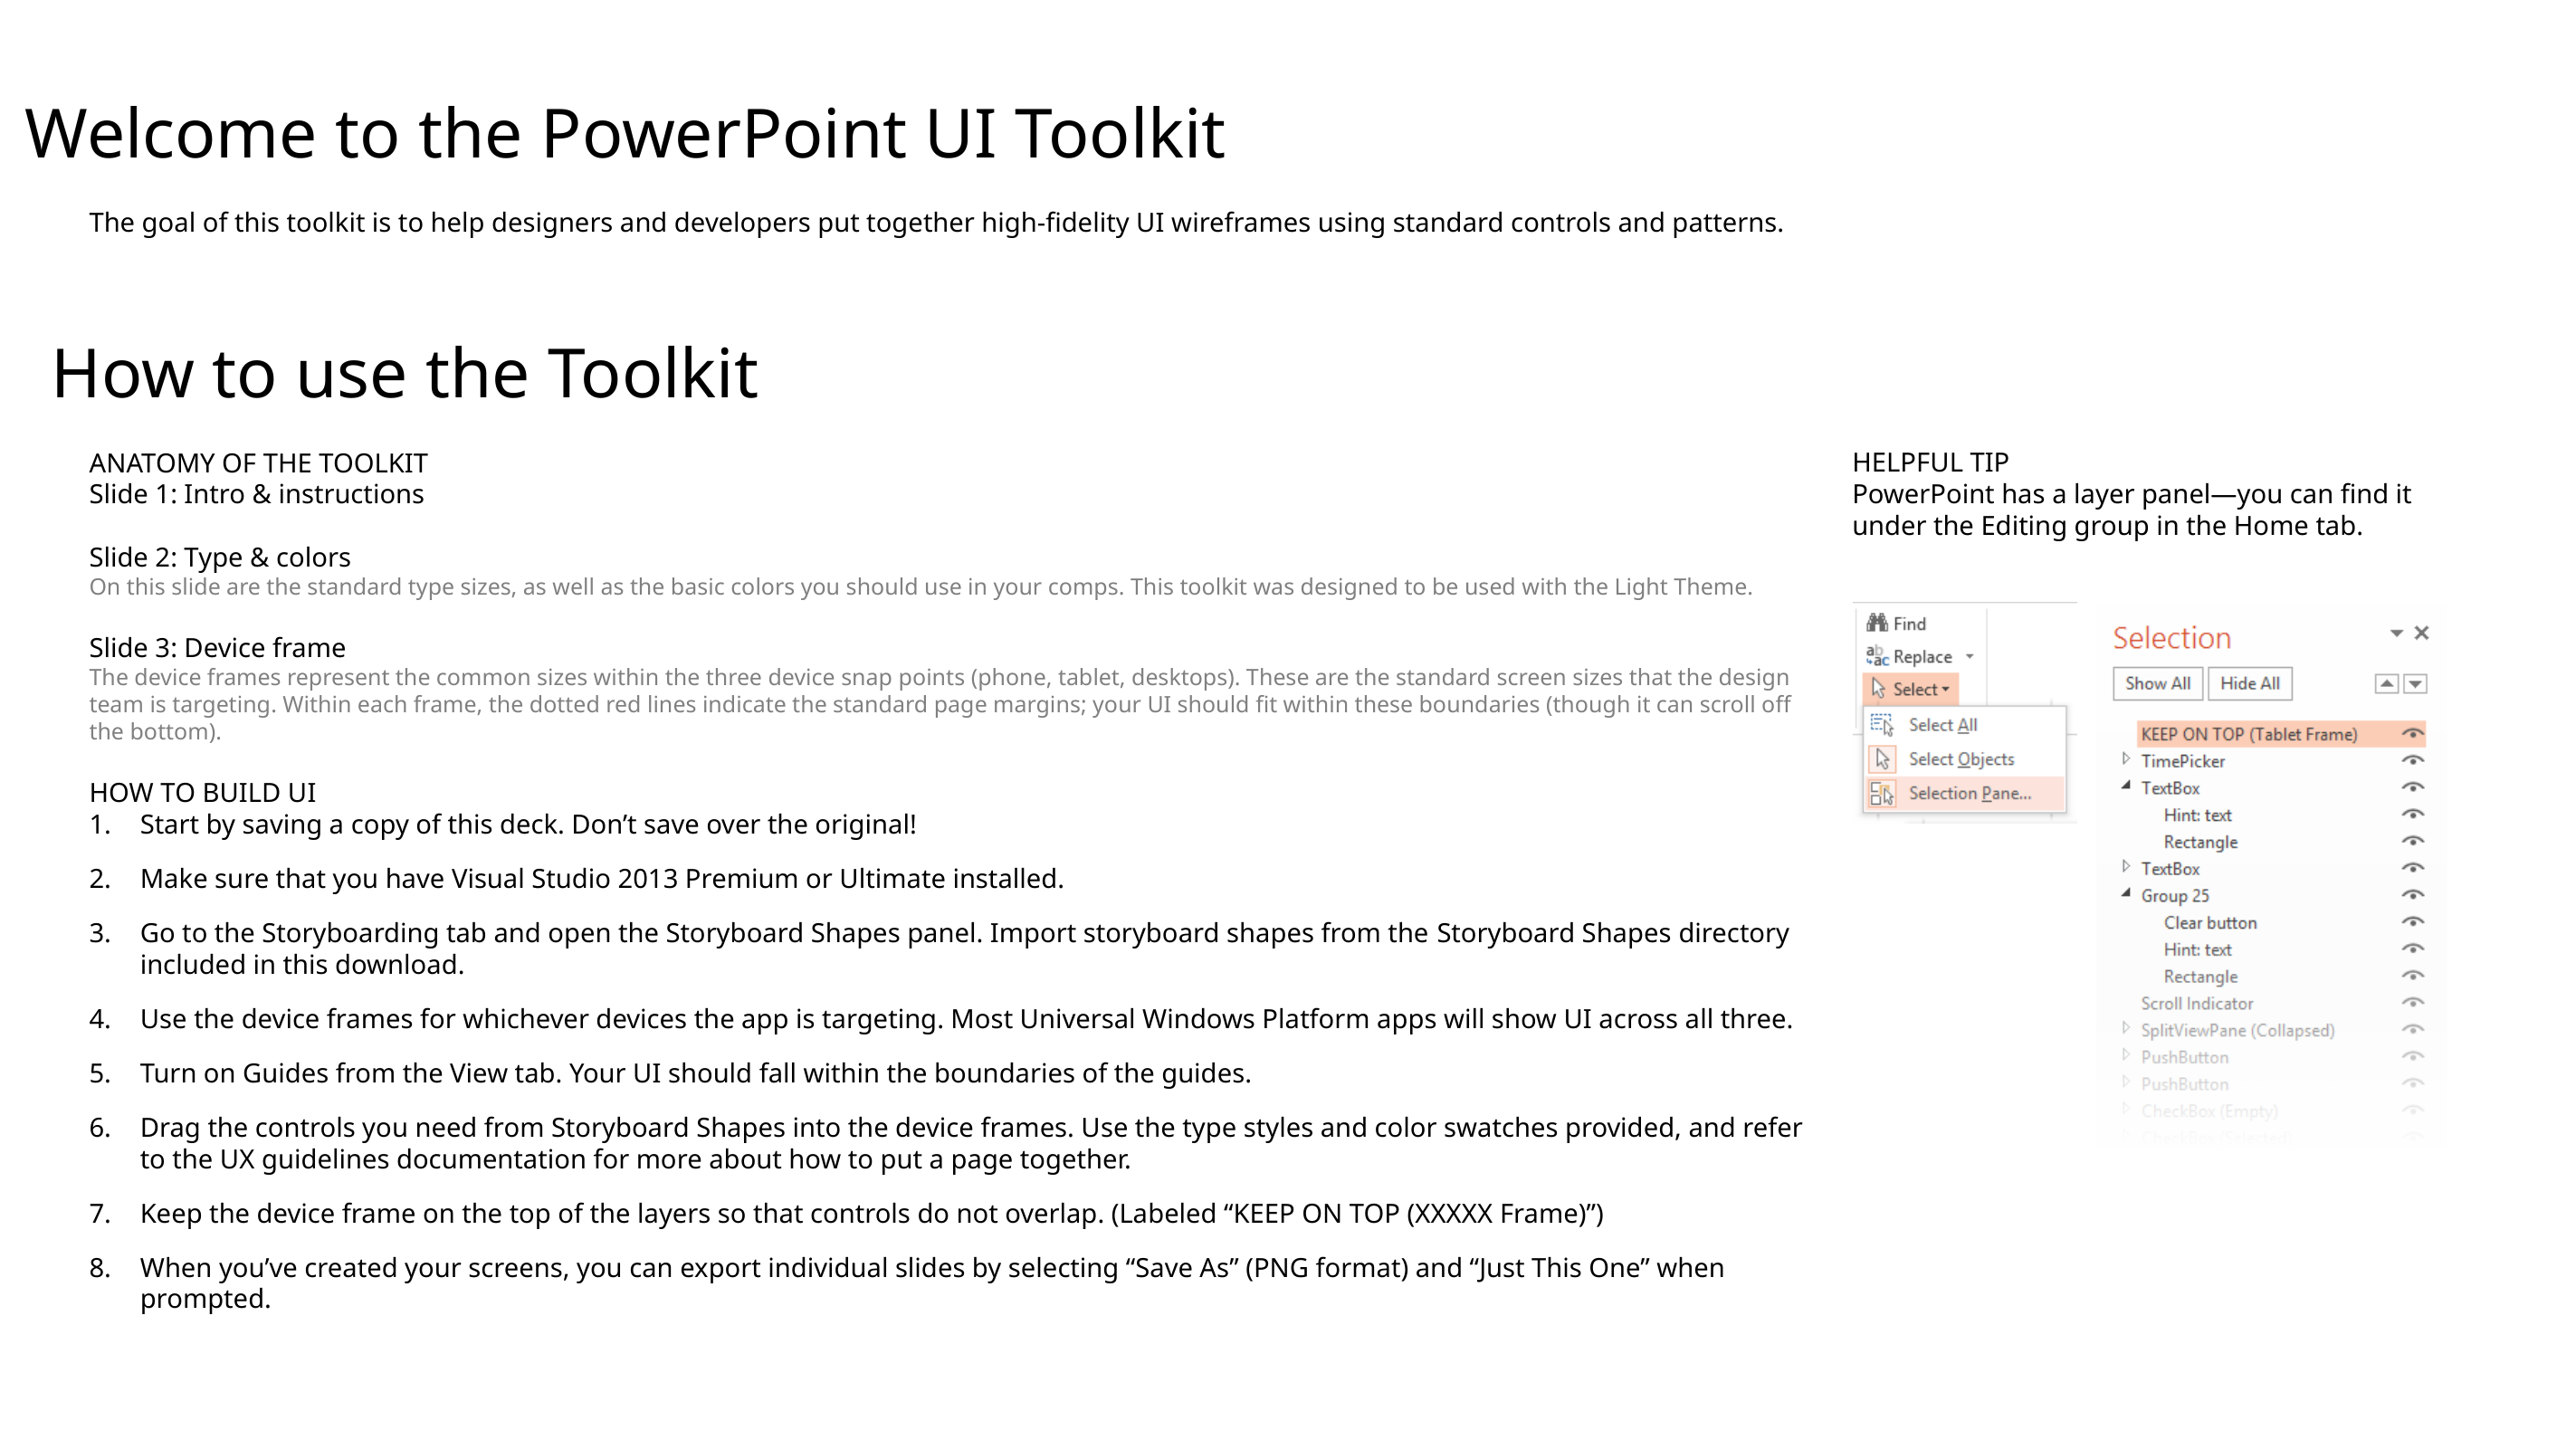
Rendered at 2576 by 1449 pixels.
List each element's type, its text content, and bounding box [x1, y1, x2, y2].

text_box How to use the Toolkit [38, 322, 791, 418]
text_box ANATOMY OF THE TOOLKIT Slide 1: Intro & instructions Slide 2: Type & colors On this slide are the standard type sizes, as well as the basic colors you should use in your comps. This toolkit was designed to be used with the Light Theme. Slide 3: Device frame The device frames represent the common sizes within the three device snap points (phone, tablet, desktops). These are the standard screen sizes that the design team is targeting. Within each frame, the dotted red lines indicate the standard page margins; your UI should fit within these boundaries (though it can scroll off the bottom). HOW TO BUILD UI Start by saving a copy of this deck. Don’t save over the original! Make sure that you have Visual Studio 2013 Premium or Ultimate installed. Go to the Storyboarding tab and open the Storyboard Shapes panel. Import storyboard shapes from the Storyboard Shapes directory included in this download. Use the device frames for whichever devices the app is targeting. Most Universal Windows Platform apps will show UI across all three. Turn on Guides from the View tab. Your UI should fall within the boundaries of the guides. Drag the controls you need from Storyboard Shapes into the device frames. Use the type styles and color swatches provided, and refer to the UX guidelines documentation for more about how to put a page together. Keep the device frame on the top of the layers so that controls do not overlap. (Labeled “KEEP ON TOP (XXXXX Frame)”) When you’ve created your screens, you can export individual slides by selecting “Save As” (PNG format) and “Just This One” when prompted. [75, 439, 1834, 1321]
picture [2095, 602, 2447, 1256]
text_box HELPFUL TIP PowerPoint has a layer panel—you can find it under the Editing group in the Home tab. [1838, 439, 2431, 548]
picture [1853, 602, 2077, 824]
text_box Welcome to the PowerPoint UI Toolkit [11, 82, 1258, 178]
text_box The goal of this toolkit is to help designers and developers put together high-fidelity UI wireframes using standard controls and patterns. [75, 199, 2484, 245]
